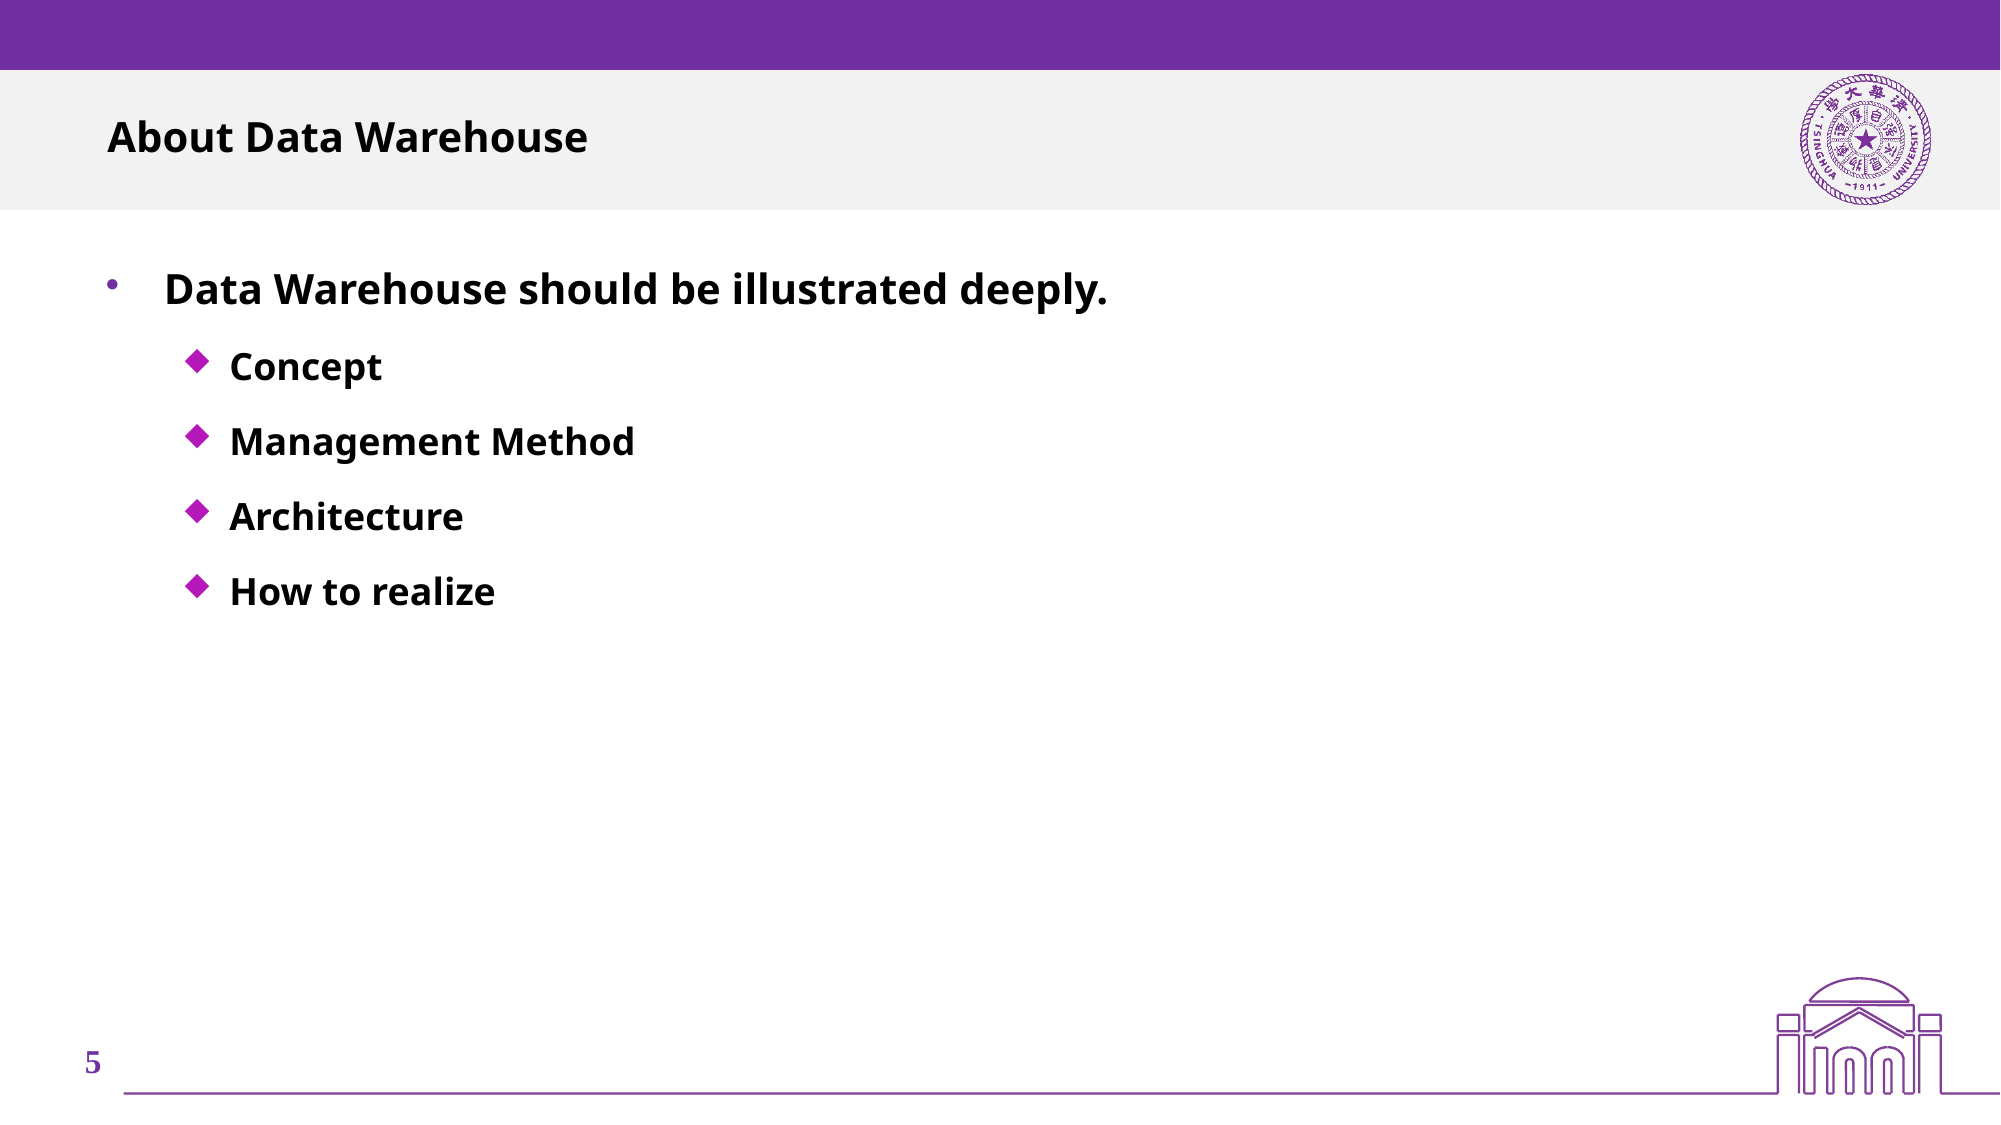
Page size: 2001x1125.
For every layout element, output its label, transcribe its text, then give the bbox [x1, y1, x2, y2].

picture [1800, 74, 1931, 205]
list Data Warehouse should be illustrated deeply. Concept Management Method Architecture How to realize [92, 230, 1940, 1096]
title About Data Warehouse [92, 60, 1794, 212]
